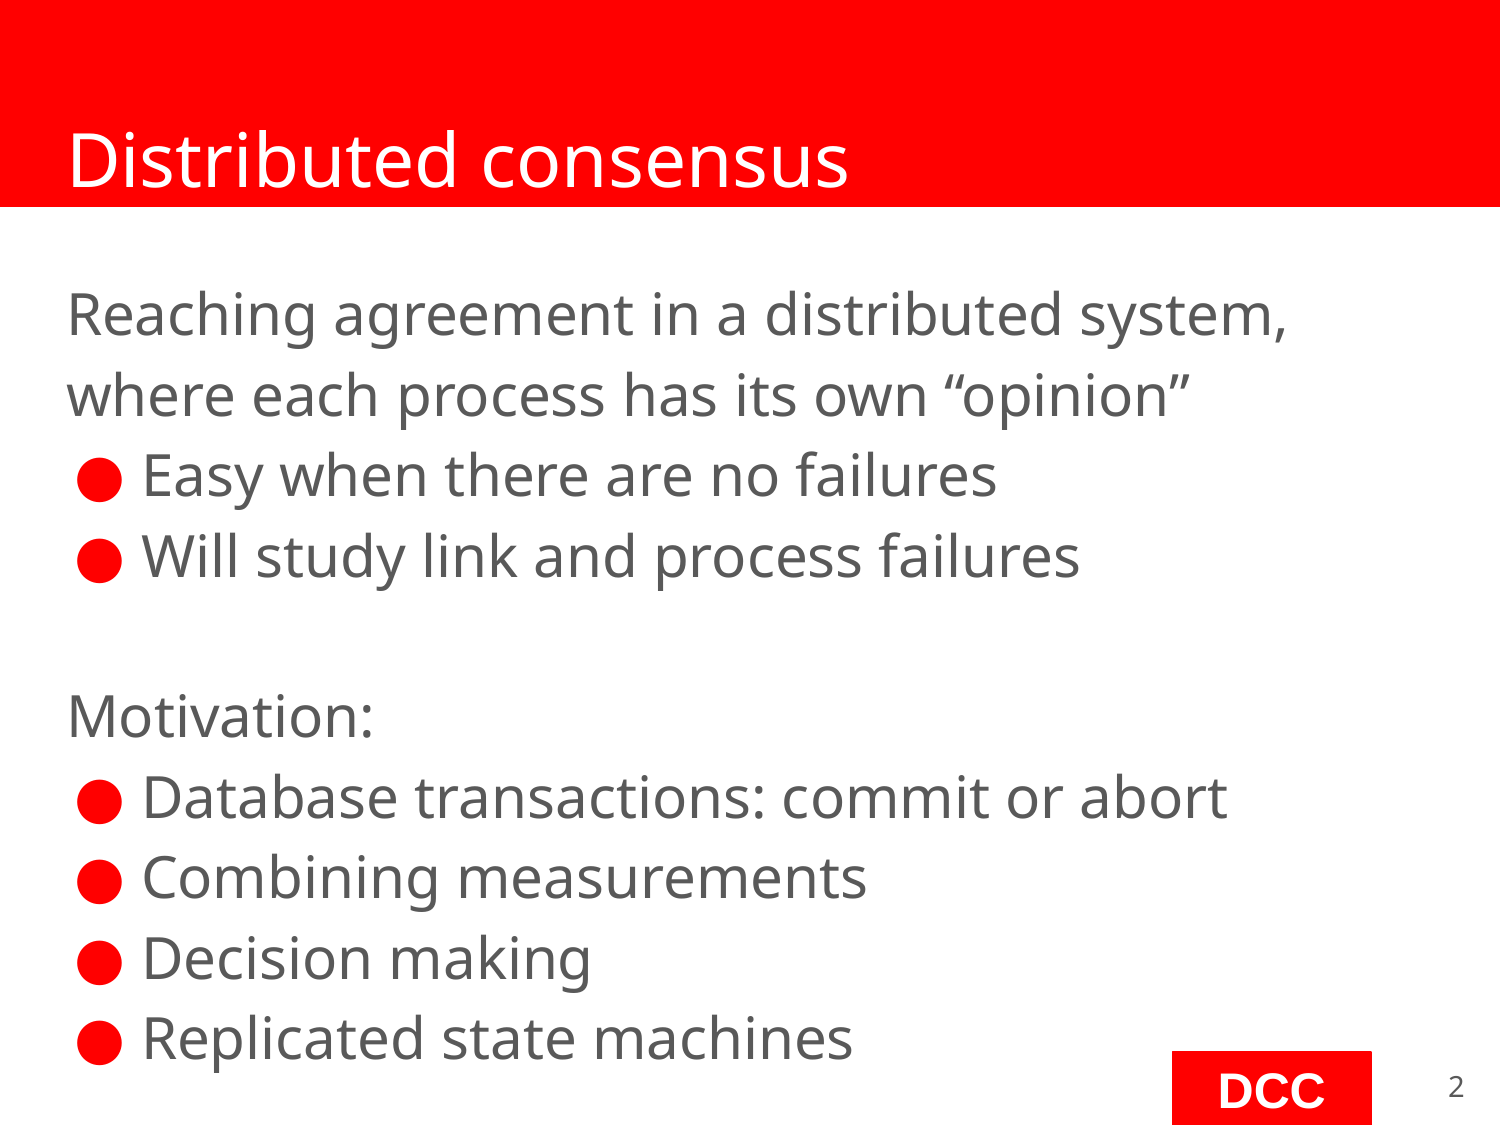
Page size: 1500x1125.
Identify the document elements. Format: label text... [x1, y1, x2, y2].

title Distributed consensus [51, 97, 1449, 223]
slide_number ‹#› [1389, 1044, 1480, 1125]
list Reaching agreement in a distributed system, where each process has its own “opinion” Easy when there are no failures Will study link and process failures Motivation: Database transactions: commit or abort Combining measurements Decision making Replicated state machines [51, 252, 1449, 1000]
